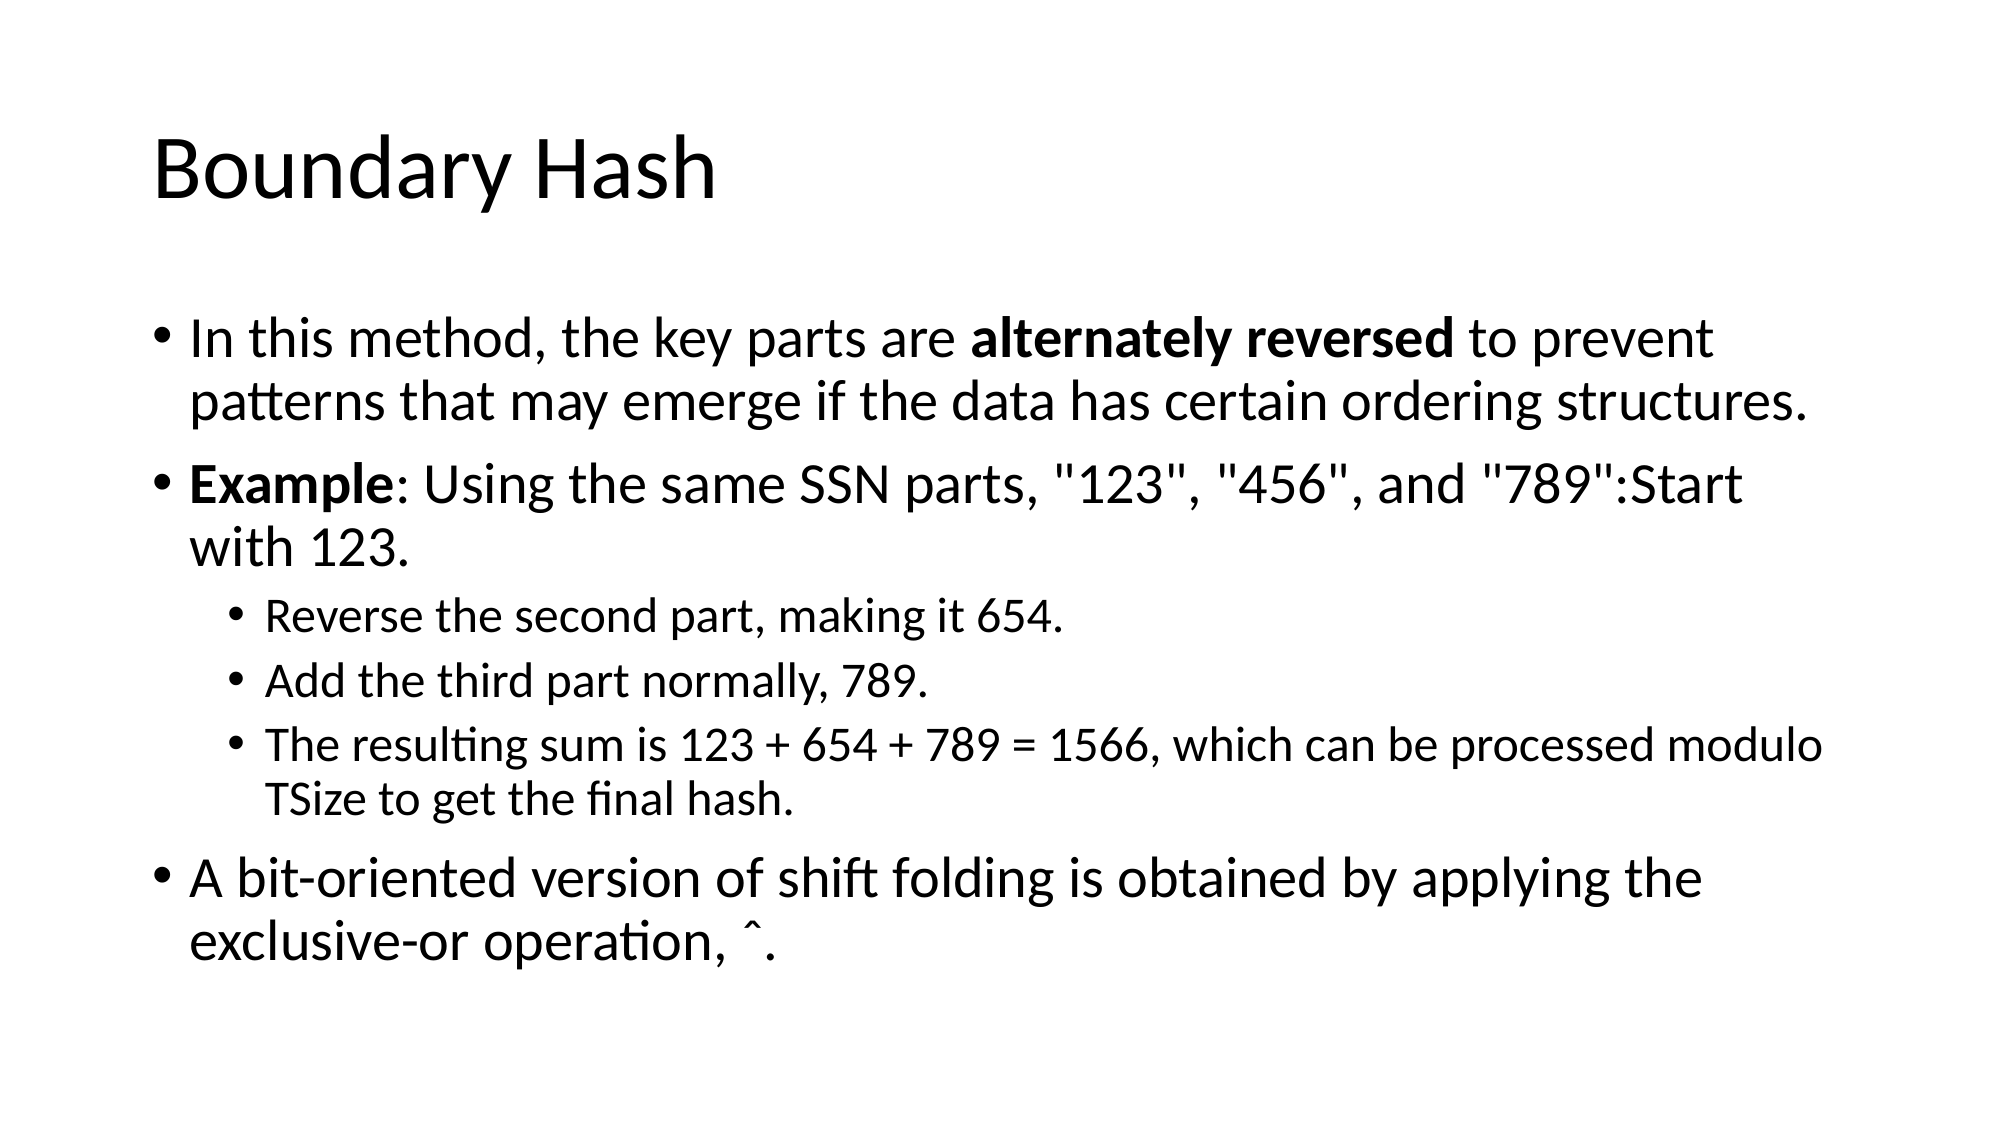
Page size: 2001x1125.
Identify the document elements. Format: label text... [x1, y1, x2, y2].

title Boundary Hash [137, 59, 1863, 278]
list In this method, the key parts are alternately reversed to prevent patterns that may emerge if the data has certain ordering structures. Example: Using the same SSN parts, "123", "456", and "789":Start with 123. Reverse the second part, making it 654. Add the third part normally, 789. The resulting sum is 123 + 654 + 789 = 1566, which can be processed modulo TSize to get the final hash. A bit-oriented version of shift folding is obtained by applying the exclusive-or operation, ˆ. [137, 299, 1863, 1014]
